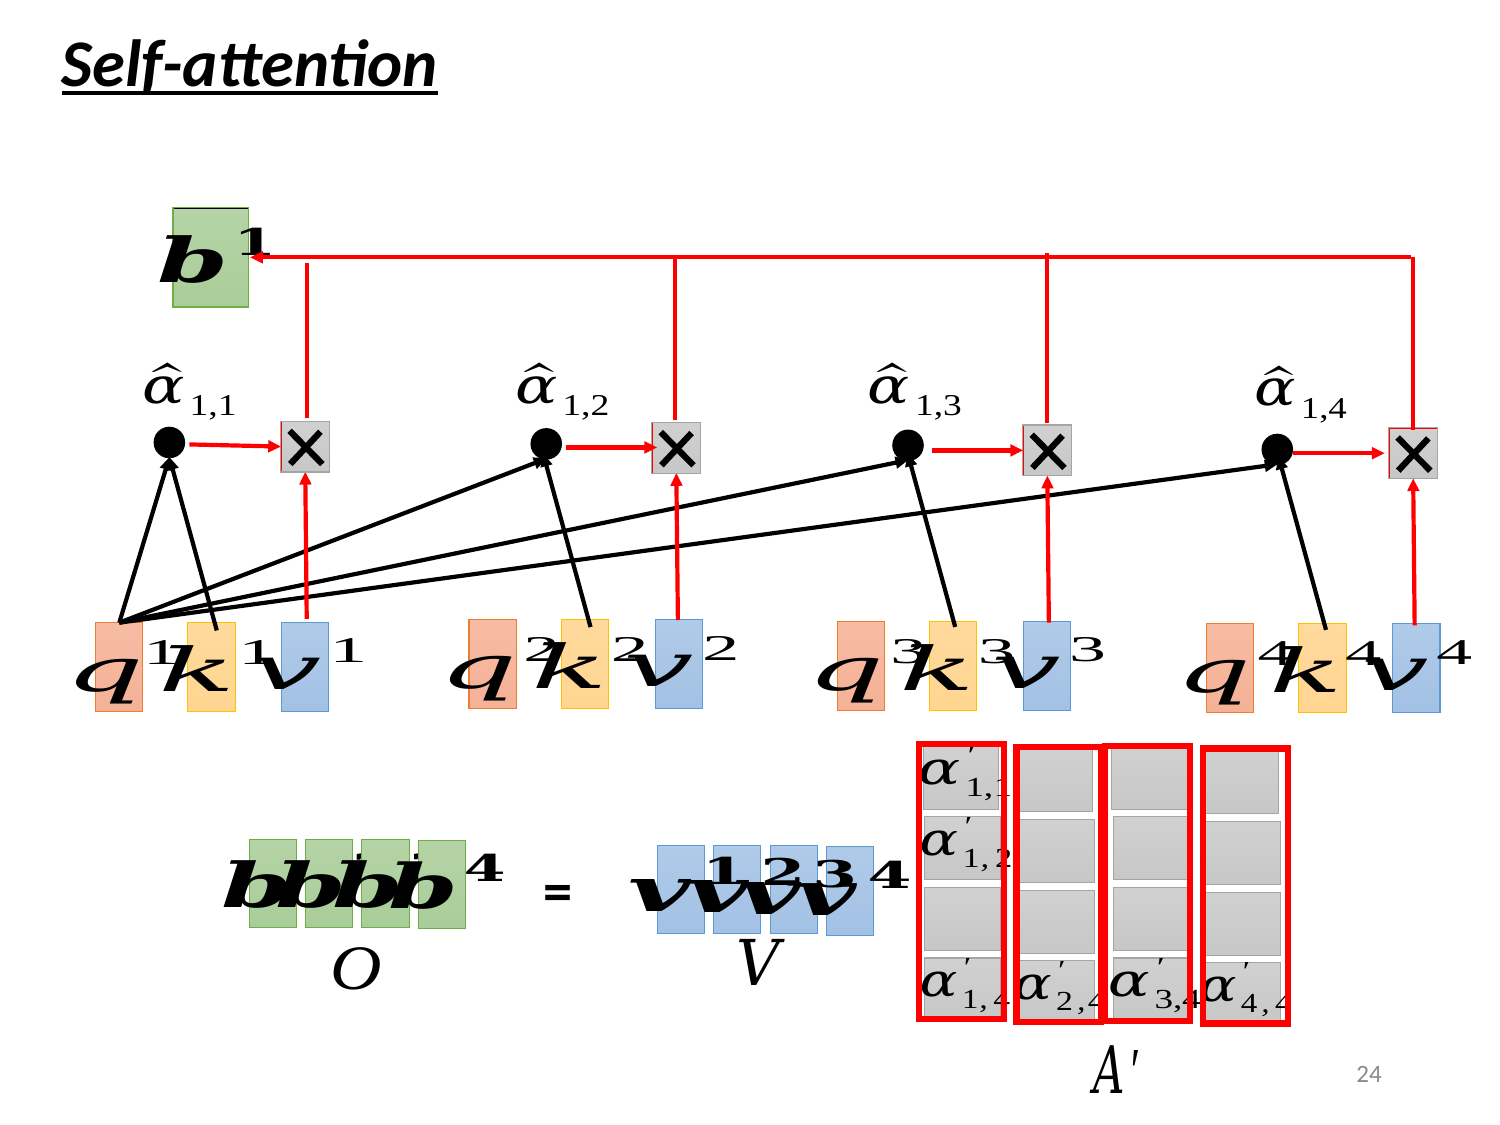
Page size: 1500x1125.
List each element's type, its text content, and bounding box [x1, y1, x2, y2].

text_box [907, 453, 956, 464]
text_box [1023, 623, 1071, 711]
text_box [95, 622, 143, 712]
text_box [119, 457, 170, 623]
text_box [468, 623, 517, 709]
text_box [770, 845, 818, 849]
text_box [361, 839, 410, 885]
text_box [249, 879, 267, 903]
text_box [305, 839, 353, 885]
text_box [249, 839, 297, 882]
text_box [280, 421, 330, 473]
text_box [543, 453, 591, 460]
text_box [305, 896, 353, 928]
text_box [1388, 427, 1438, 479]
text_box [929, 623, 977, 711]
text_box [1022, 424, 1072, 476]
text_box [1392, 623, 1441, 713]
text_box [628, 849, 913, 931]
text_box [651, 422, 701, 474]
text_box [826, 931, 874, 936]
text_box [892, 429, 924, 459]
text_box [547, 460, 909, 623]
text_box [837, 623, 885, 711]
text_box [1298, 623, 1347, 713]
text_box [170, 458, 547, 623]
text_box [561, 623, 609, 709]
text_box Self-attention [47, 12, 454, 107]
text_box = [528, 845, 586, 931]
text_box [909, 464, 1047, 623]
text_box [281, 623, 329, 712]
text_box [917, 738, 1299, 1026]
text_box [530, 428, 563, 458]
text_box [157, 207, 275, 308]
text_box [169, 623, 217, 631]
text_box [1049, 464, 1278, 623]
text_box [713, 845, 761, 849]
text_box [249, 900, 297, 928]
text_box [361, 897, 410, 928]
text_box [1278, 456, 1326, 630]
text_box [1206, 623, 1254, 713]
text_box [543, 623, 591, 628]
text_box [187, 623, 236, 712]
text_box [655, 623, 703, 709]
slide_number 24 [1059, 1042, 1397, 1103]
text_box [907, 623, 956, 627]
text_box [657, 845, 705, 849]
text_box [153, 426, 186, 457]
text_box [1261, 433, 1294, 464]
text_box [418, 840, 466, 929]
text_box [361, 879, 378, 903]
text_box [305, 879, 321, 903]
